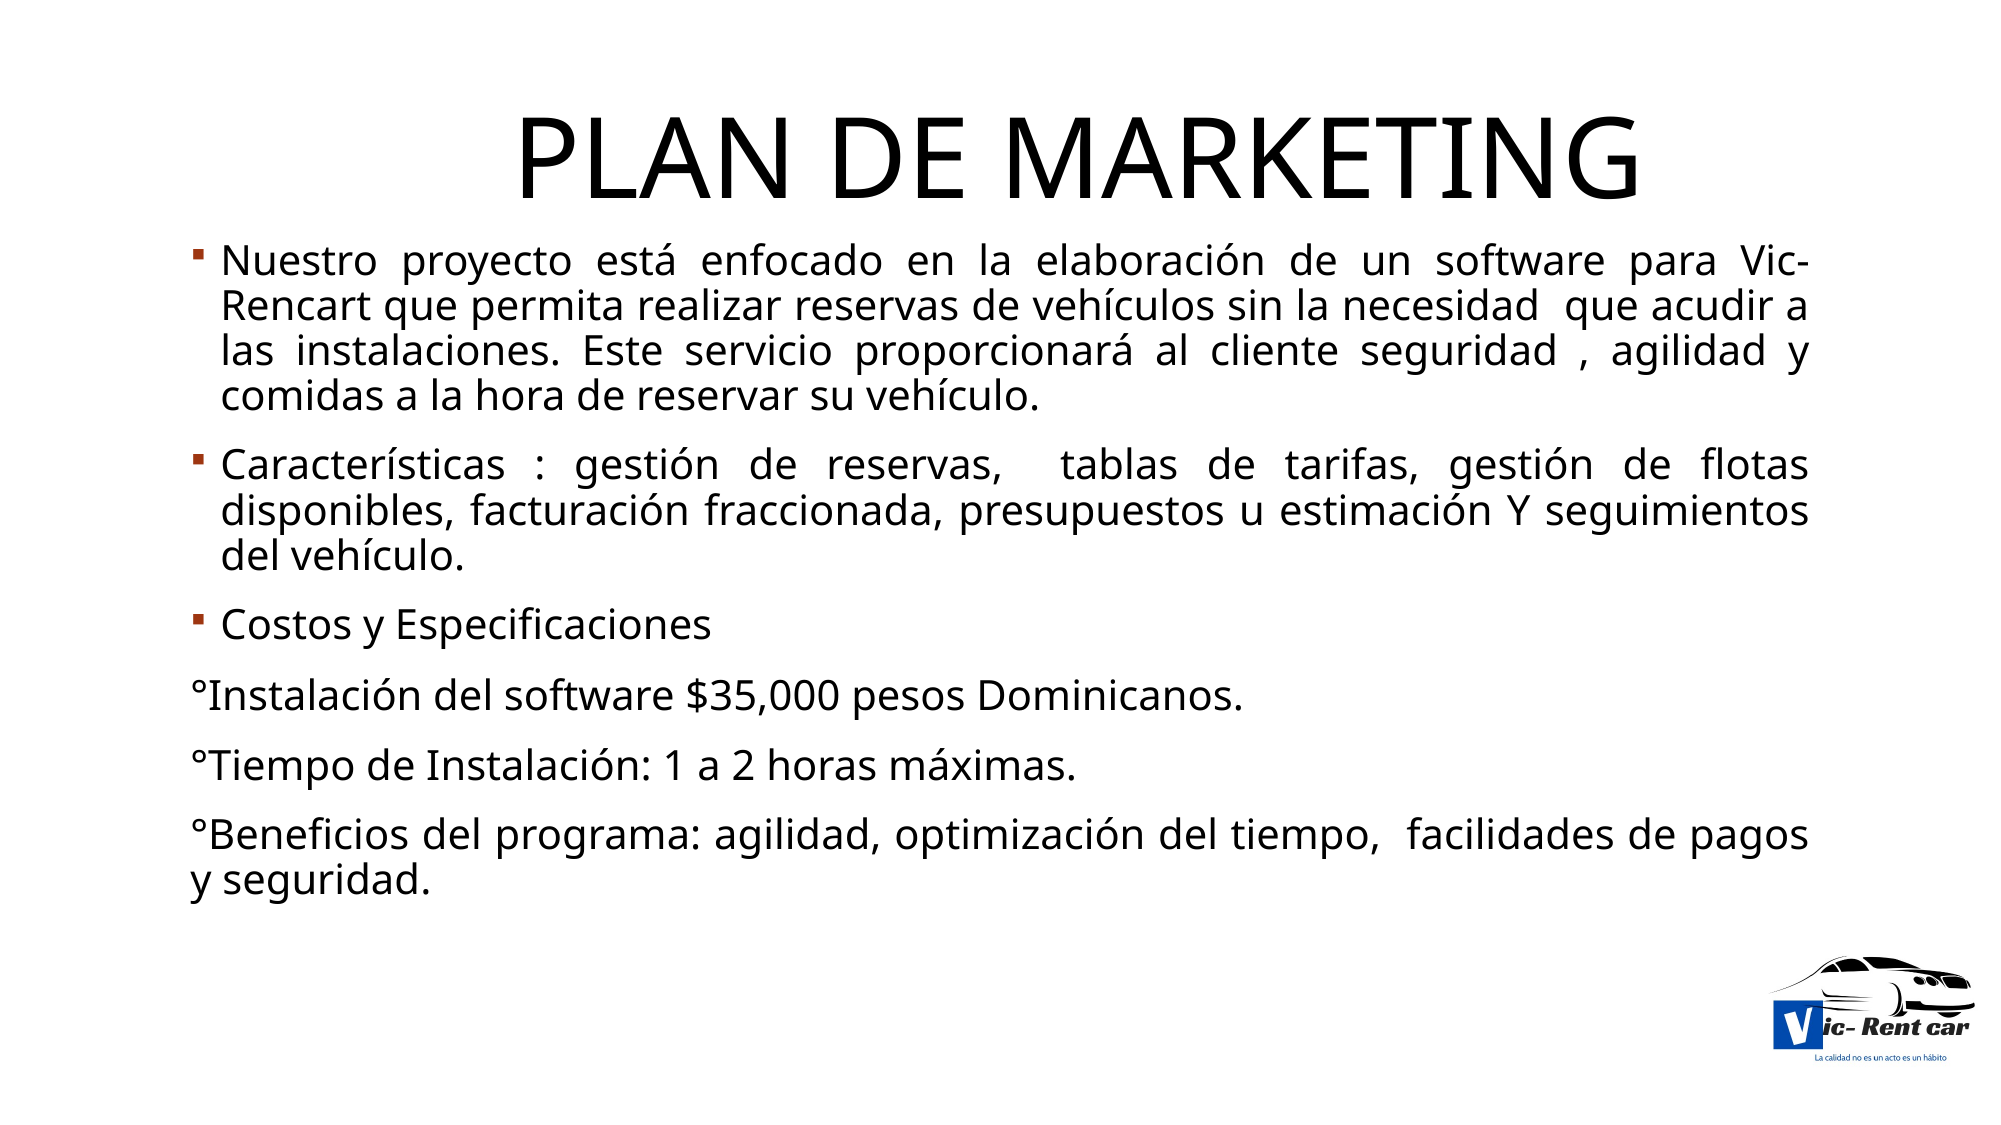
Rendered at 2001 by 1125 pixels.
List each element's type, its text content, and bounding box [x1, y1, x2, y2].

title Plan de marketing [175, 79, 1826, 231]
list Nuestro proyecto está enfocado en la elaboración de un software para Vic-Rencart que permita realizar reservas de vehículos sin la necesidad que acudir a las instalaciones. Este servicio proporcionará al cliente seguridad , agilidad y comidas a la hora de reservar su vehículo. Características : gestión de reservas, tablas de tarifas, gestión de flotas disponibles, facturación fraccionada, presupuestos u estimación Y seguimientos del vehículo. Costos y Especificaciones °Instalación del software $35,000 pesos Dominicanos. °Tiempo de Instalación: 1 a 2 horas máximas. °Beneficios del programa: agilidad, optimización del tiempo, facilidades de pagos y seguridad. [175, 231, 1826, 1013]
picture [1748, 873, 2000, 1125]
